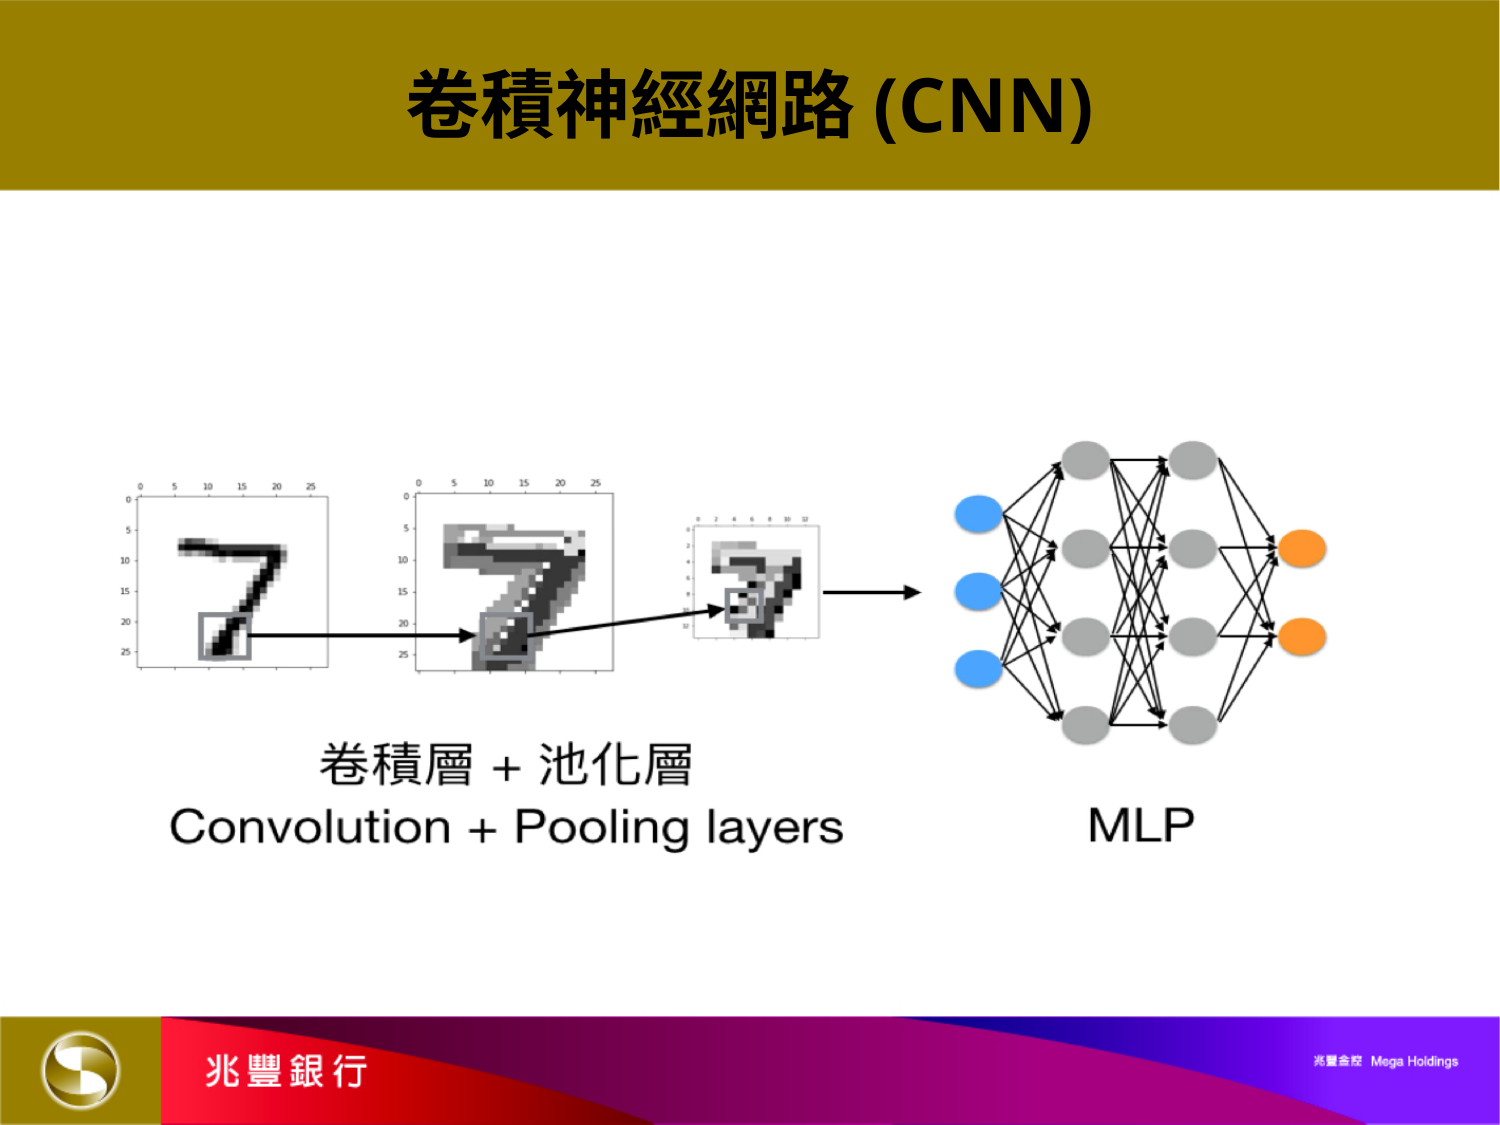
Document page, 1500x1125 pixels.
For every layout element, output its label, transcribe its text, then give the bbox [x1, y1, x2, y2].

picture [0, 0, 1500, 1125]
title 卷積神經網路(CNN) [103, 0, 1397, 218]
